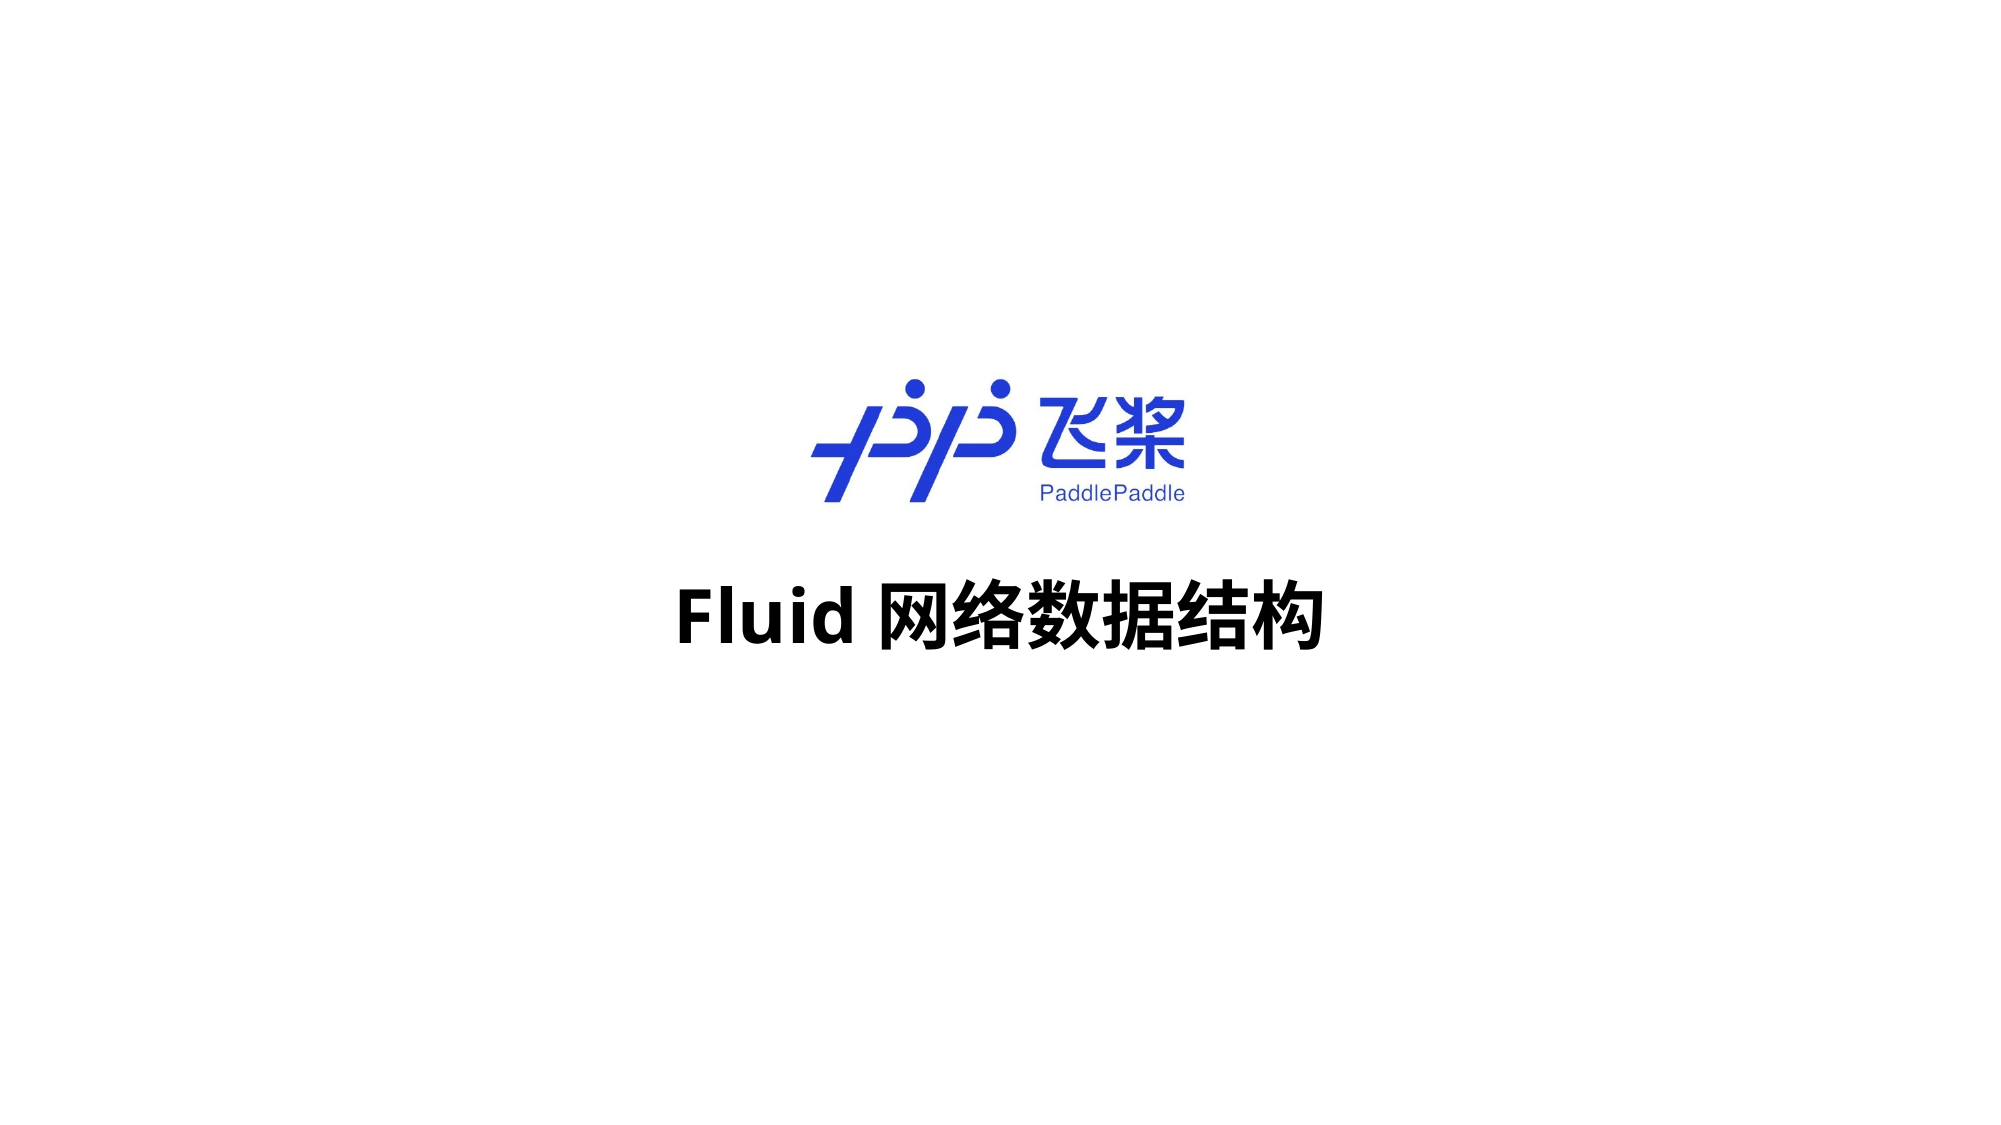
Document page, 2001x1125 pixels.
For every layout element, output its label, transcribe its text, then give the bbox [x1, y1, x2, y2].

picture [789, 350, 1211, 535]
text_box Fluid网络数据结构 [460, 561, 1540, 667]
